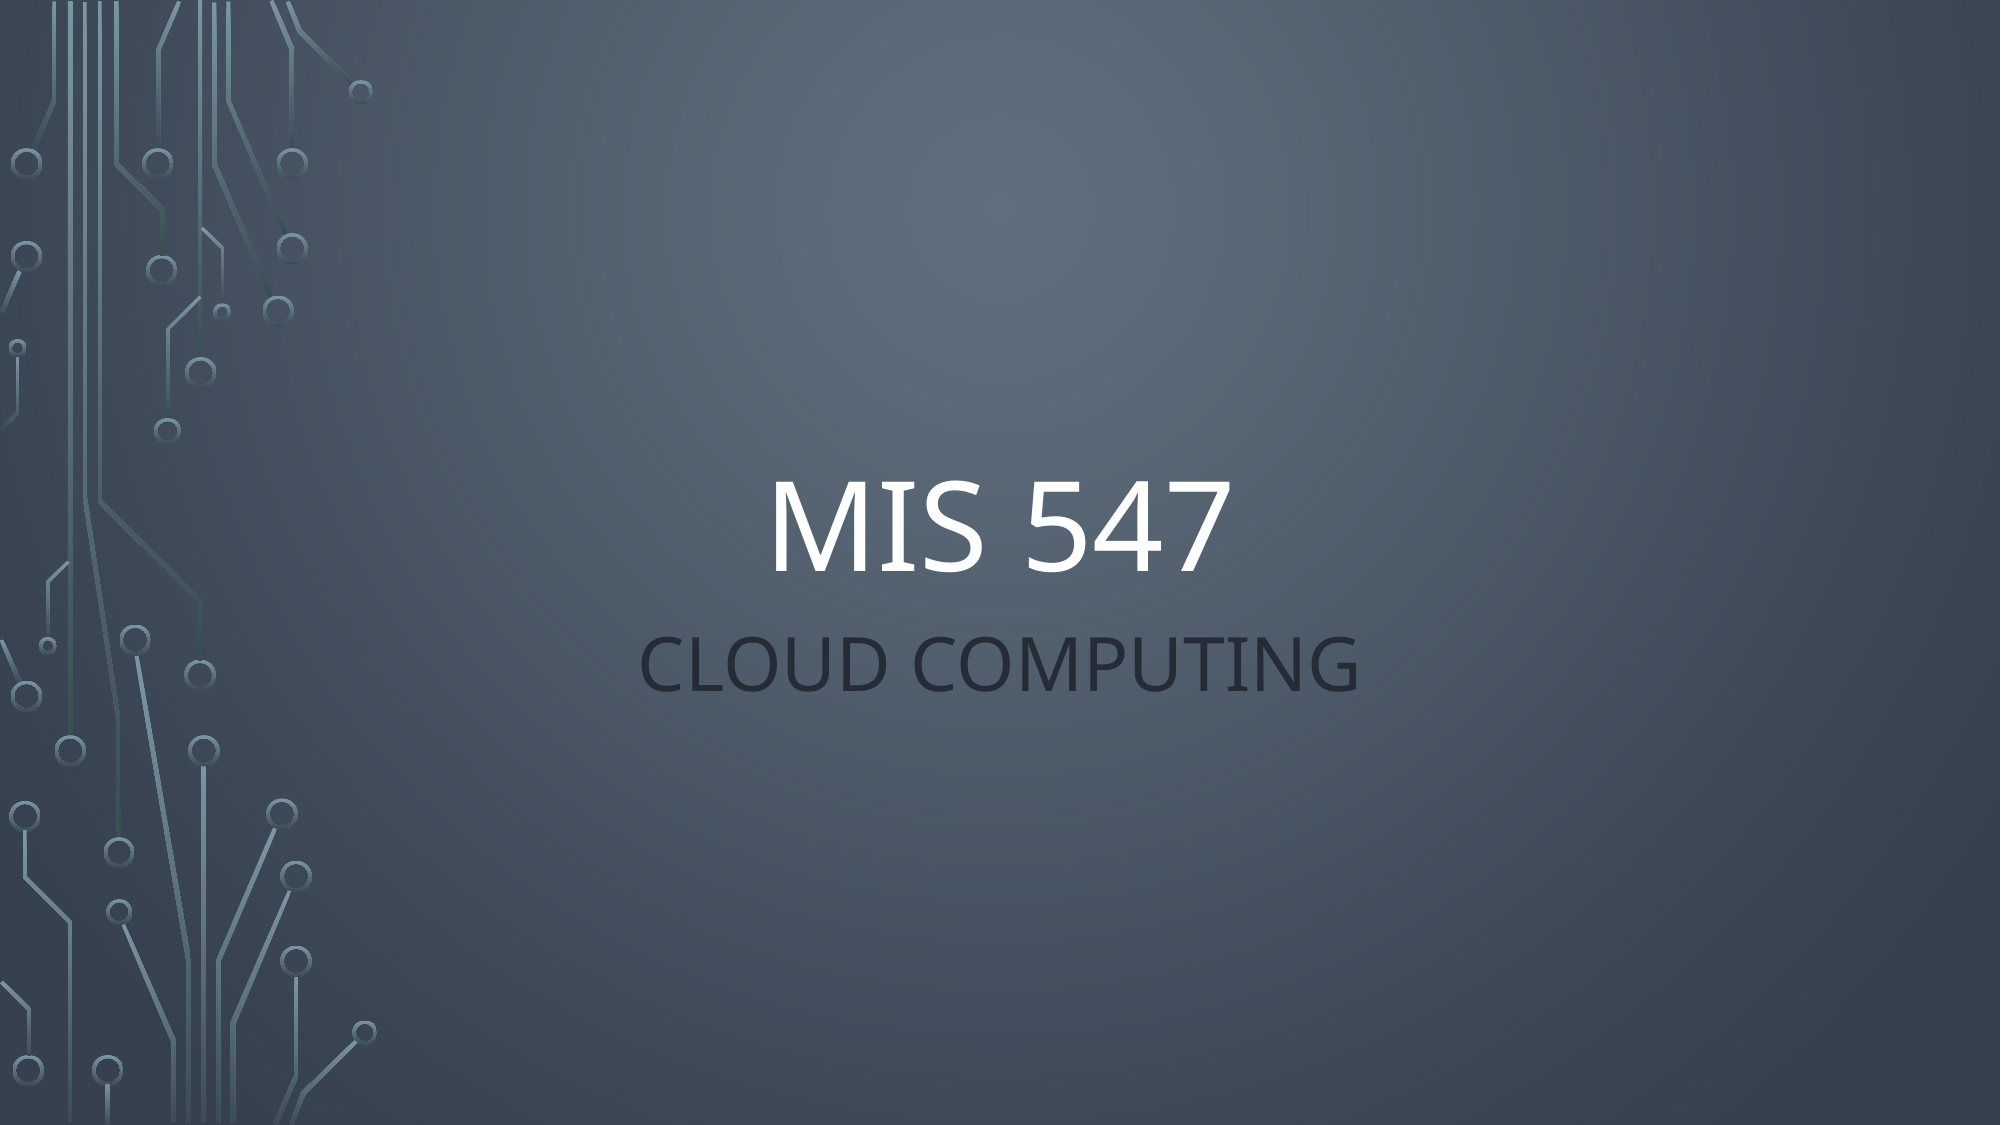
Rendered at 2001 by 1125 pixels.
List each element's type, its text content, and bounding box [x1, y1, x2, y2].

subtitle Cloud Computing [437, 590, 1563, 748]
title MIS 547 [437, 381, 1563, 590]
